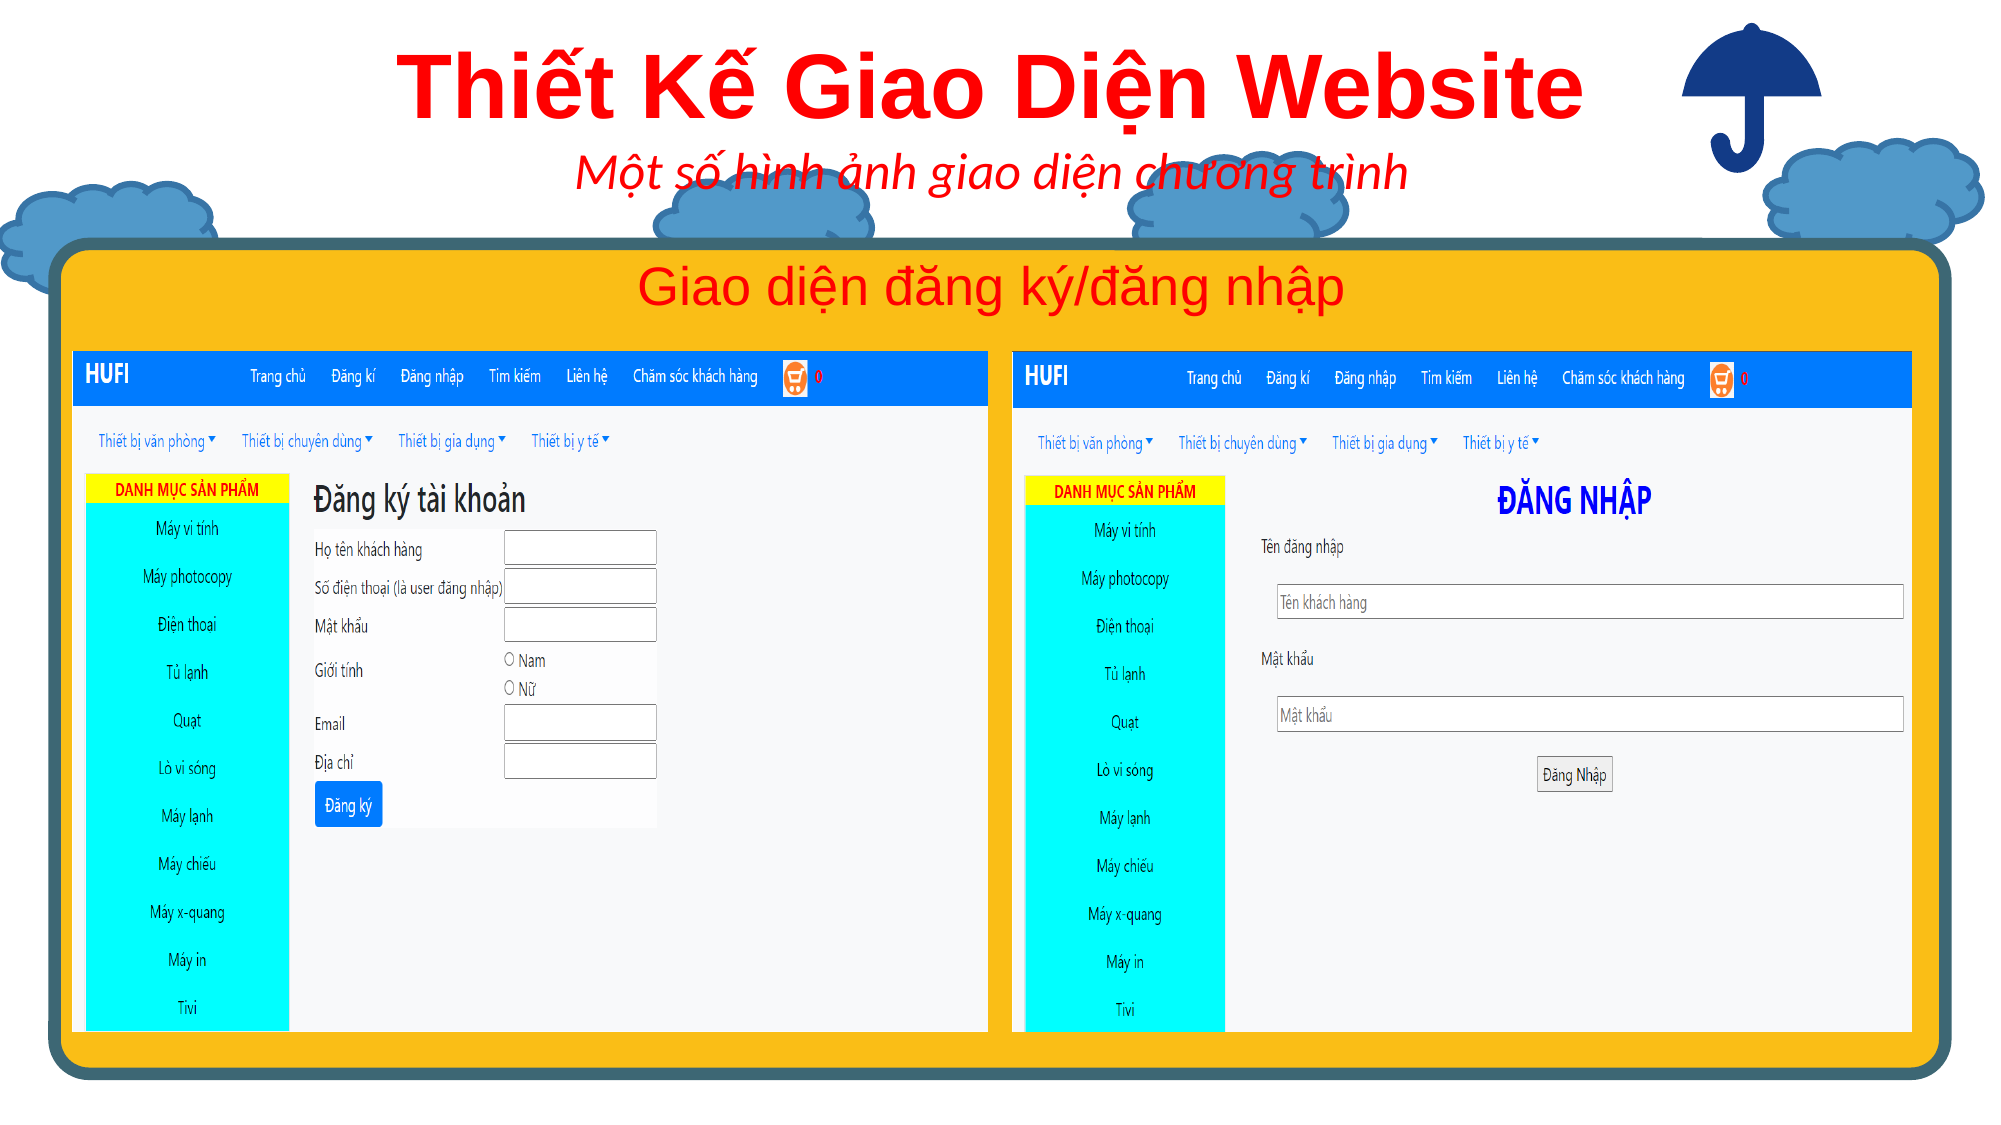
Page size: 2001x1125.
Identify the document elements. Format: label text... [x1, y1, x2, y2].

text_box [53, 242, 1947, 1075]
text_box [0, 182, 136, 294]
text_box Thiết Kế Giao Diện Website Một số hình ảnh giao diện chương trình [136, 19, 1848, 244]
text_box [1681, 22, 1822, 173]
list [72, 351, 988, 1032]
text_box Giao diện đăng ký/đăng nhập [72, 244, 1912, 684]
text_box [1848, 139, 1983, 244]
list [1012, 351, 1912, 1032]
